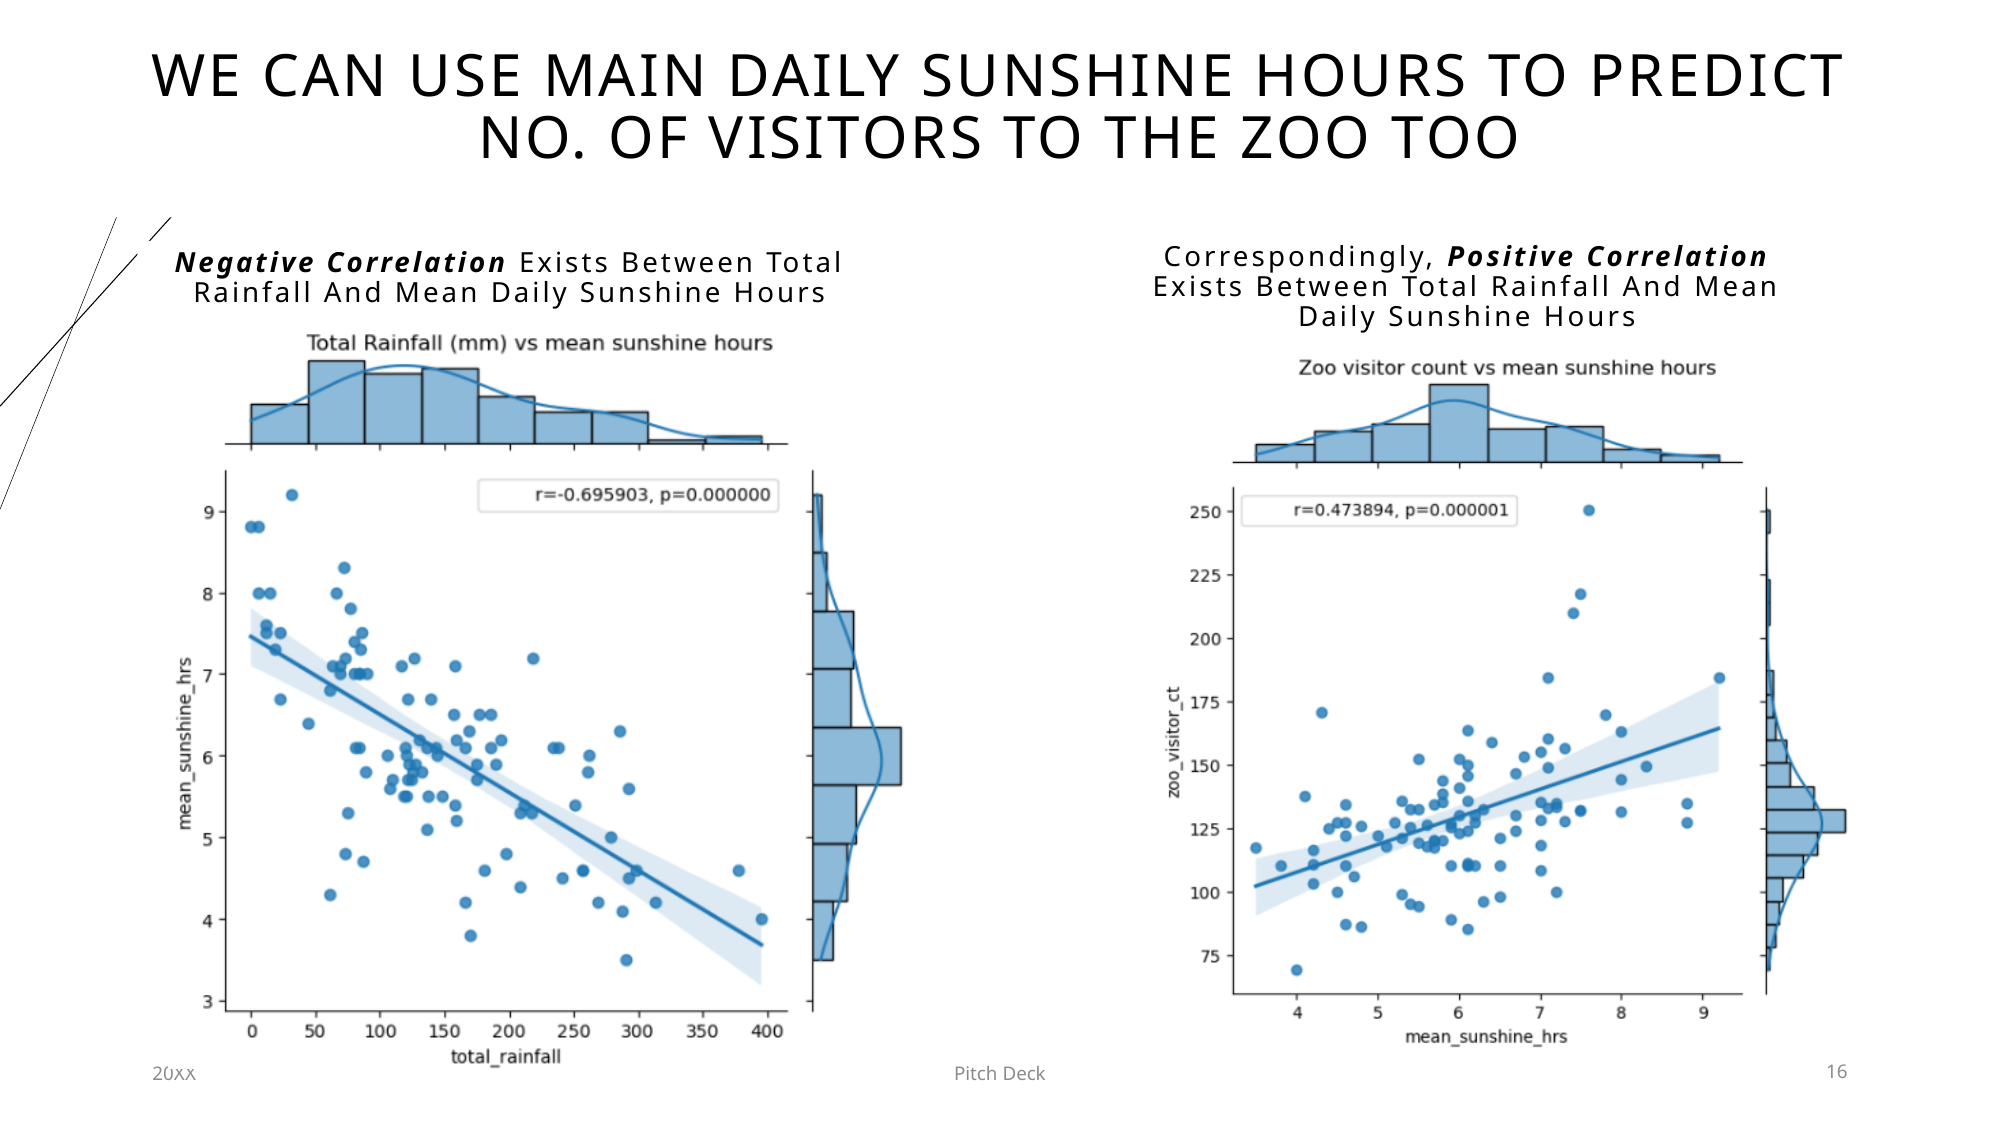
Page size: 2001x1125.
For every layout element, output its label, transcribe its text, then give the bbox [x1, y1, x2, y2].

footer Pitch Deck [662, 1042, 1338, 1103]
slide_number 16 [1412, 1052, 1863, 1103]
title Negative Correlation Exists Between Total Rainfall And Mean Daily Sunshine Hours [137, 240, 883, 317]
text_box Correspondingly, Positive Correlation Exists Between Total Rainfall And Mean Daily Sunshine Hours [1102, 235, 1832, 341]
text_box WE CAN USE MAIN DAILY SUNSHINE HOURS TO PREDICT NO. OF VISITORS TO THE ZOO TOO [75, 0, 1925, 218]
slide_number 20XX [137, 1042, 588, 1103]
picture [167, 329, 913, 1069]
picture [1141, 347, 1863, 1052]
